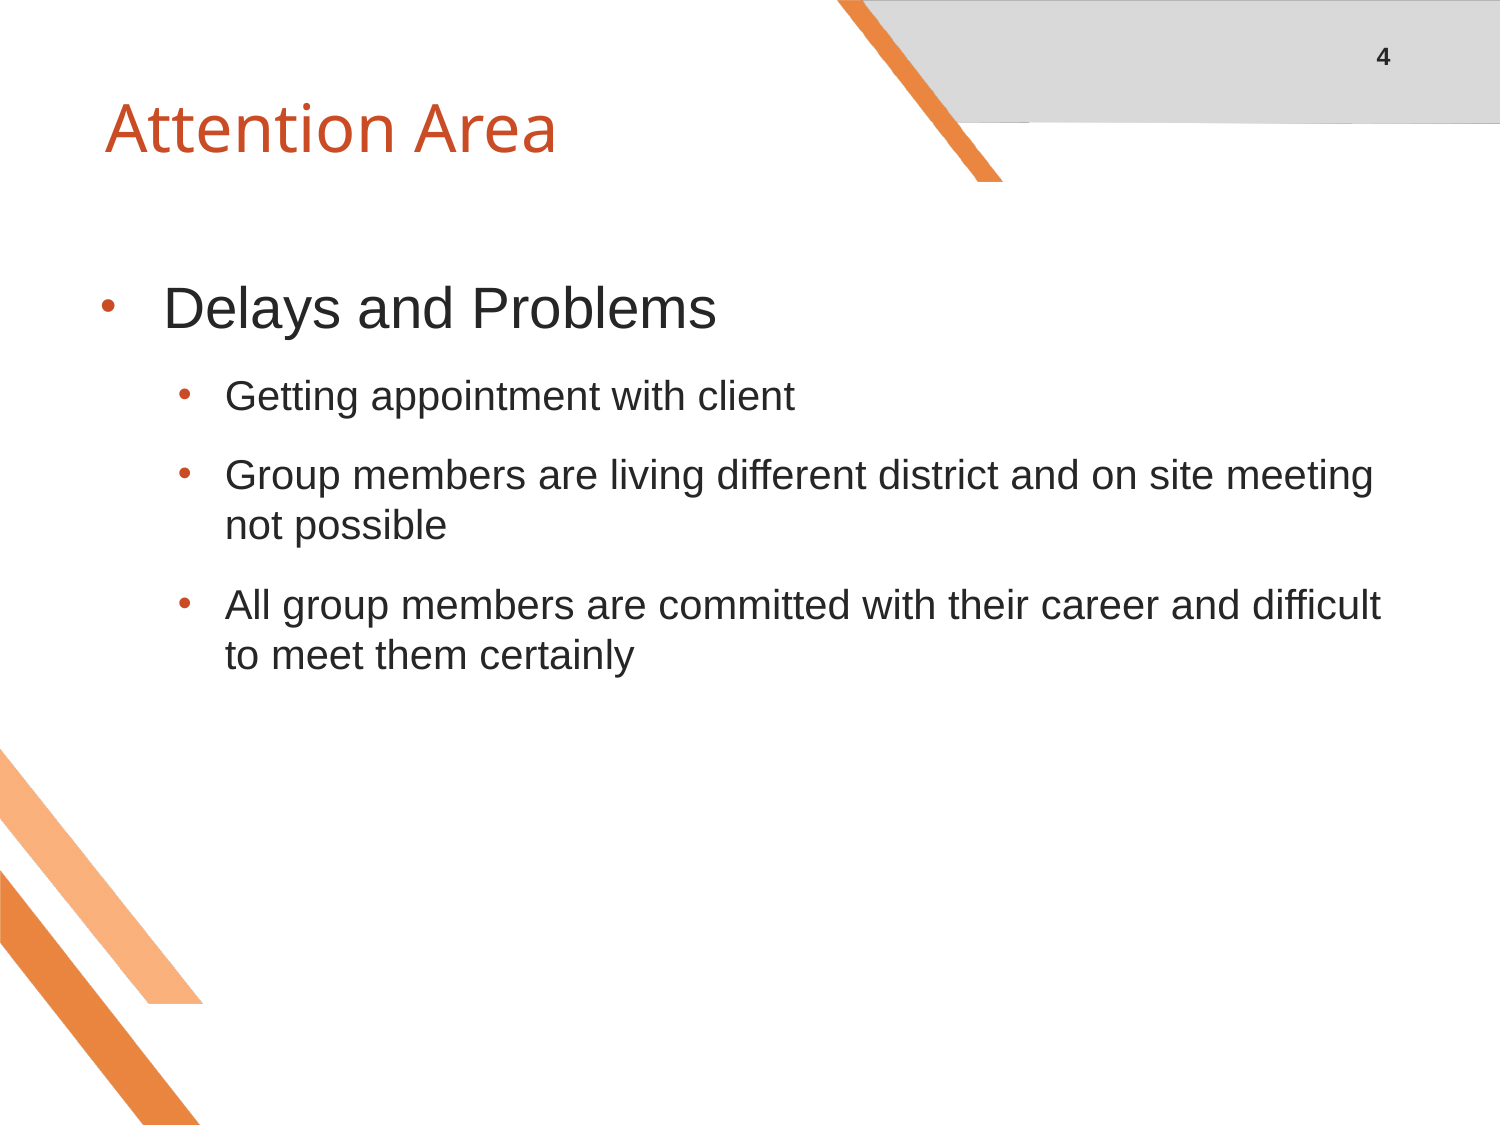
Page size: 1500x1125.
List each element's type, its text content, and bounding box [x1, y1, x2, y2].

title Attention Area [75, 59, 875, 191]
picture [0, 745, 200, 1125]
slide_number 4 [1342, 28, 1425, 78]
picture [837, 0, 1500, 182]
list Delays and Problems Getting appointment with client Group members are living different district and on site meeting not possible All group members are committed with their career and difficult to meet them certainly [75, 262, 1425, 1013]
